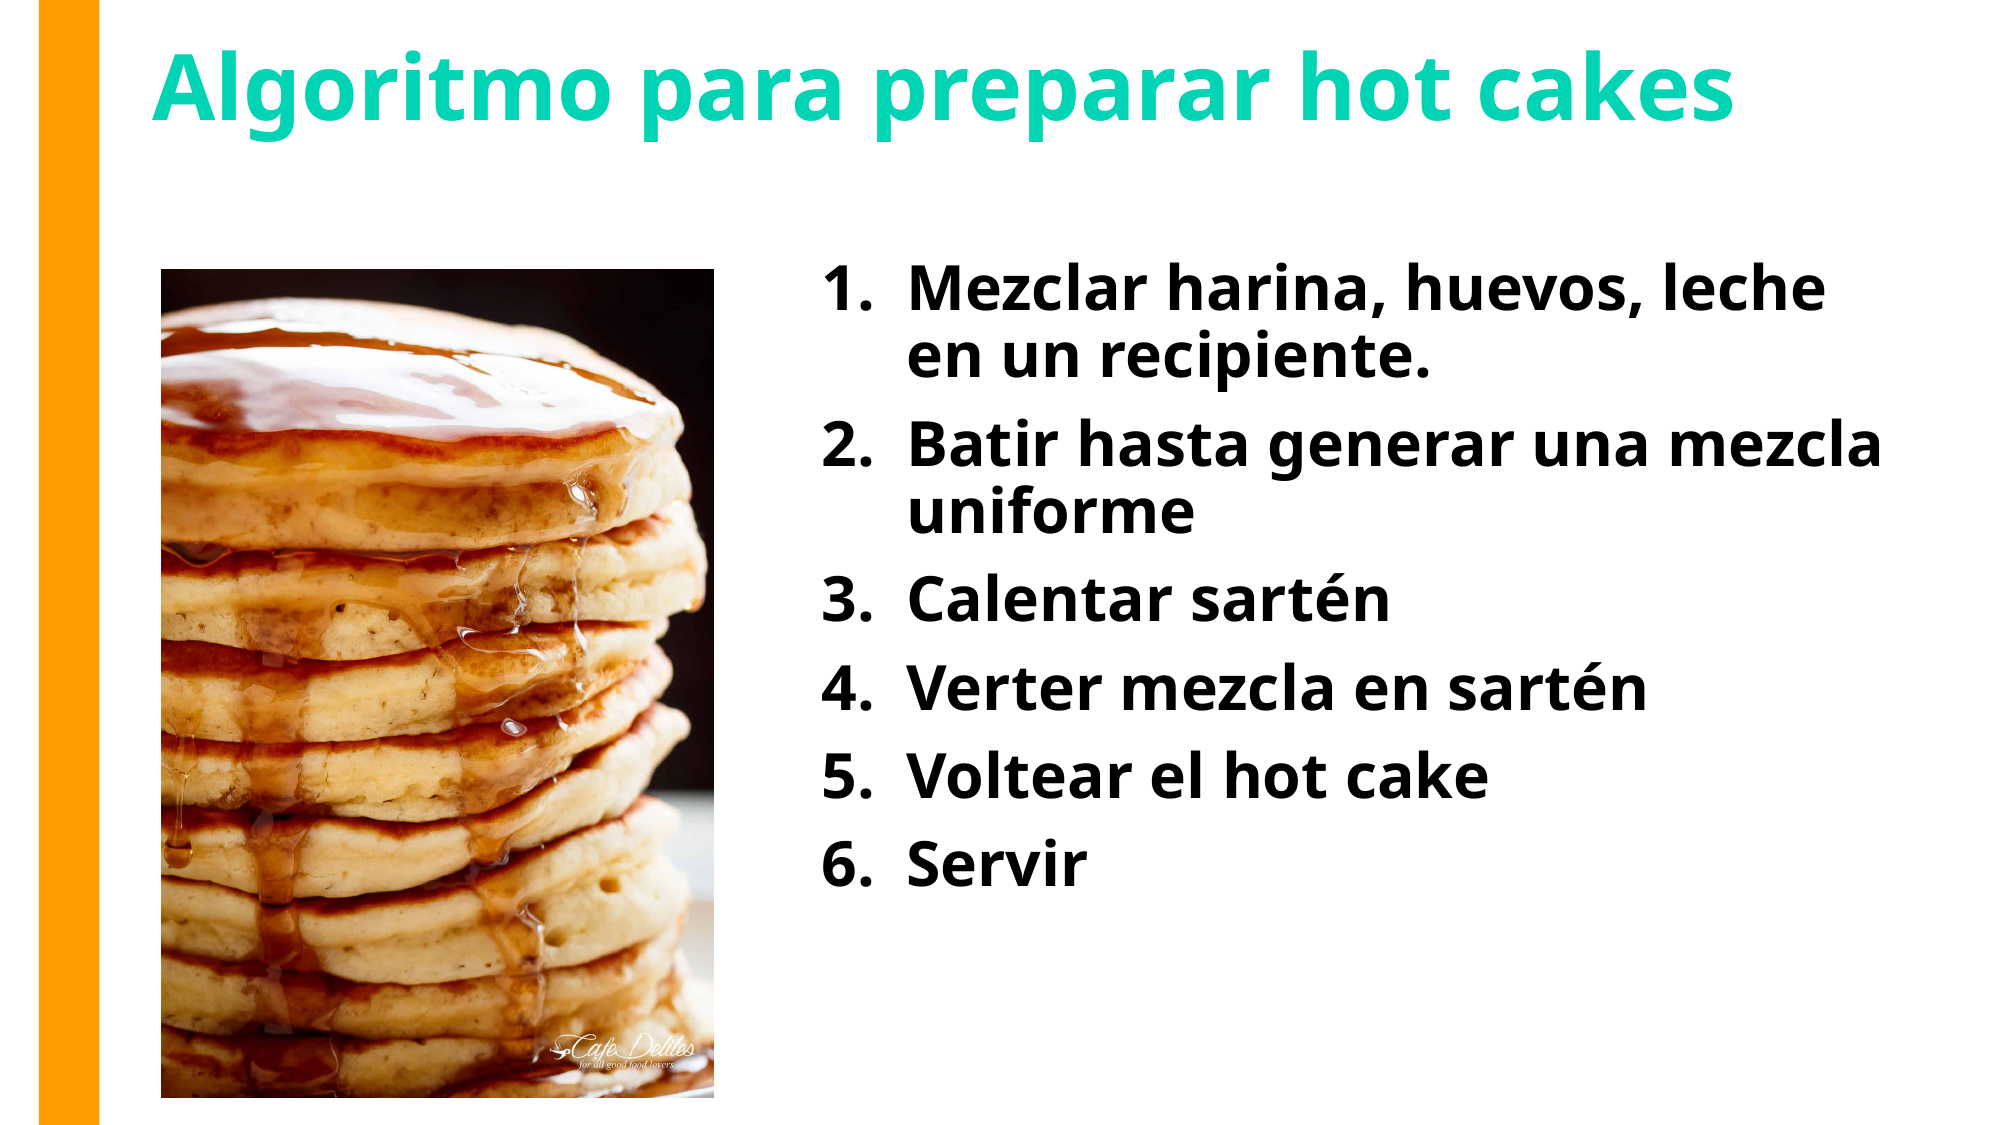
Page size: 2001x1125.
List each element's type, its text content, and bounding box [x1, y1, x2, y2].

text_box Algoritmo para preparar hot cakes [137, 33, 1958, 190]
picture [161, 269, 714, 1098]
text_box Mezclar harina, huevos, leche en un recipiente. Batir hasta generar una mezcla uniforme Calentar sartén Verter mezcla en sartén Voltear el hot cake Servir [807, 248, 1912, 1073]
